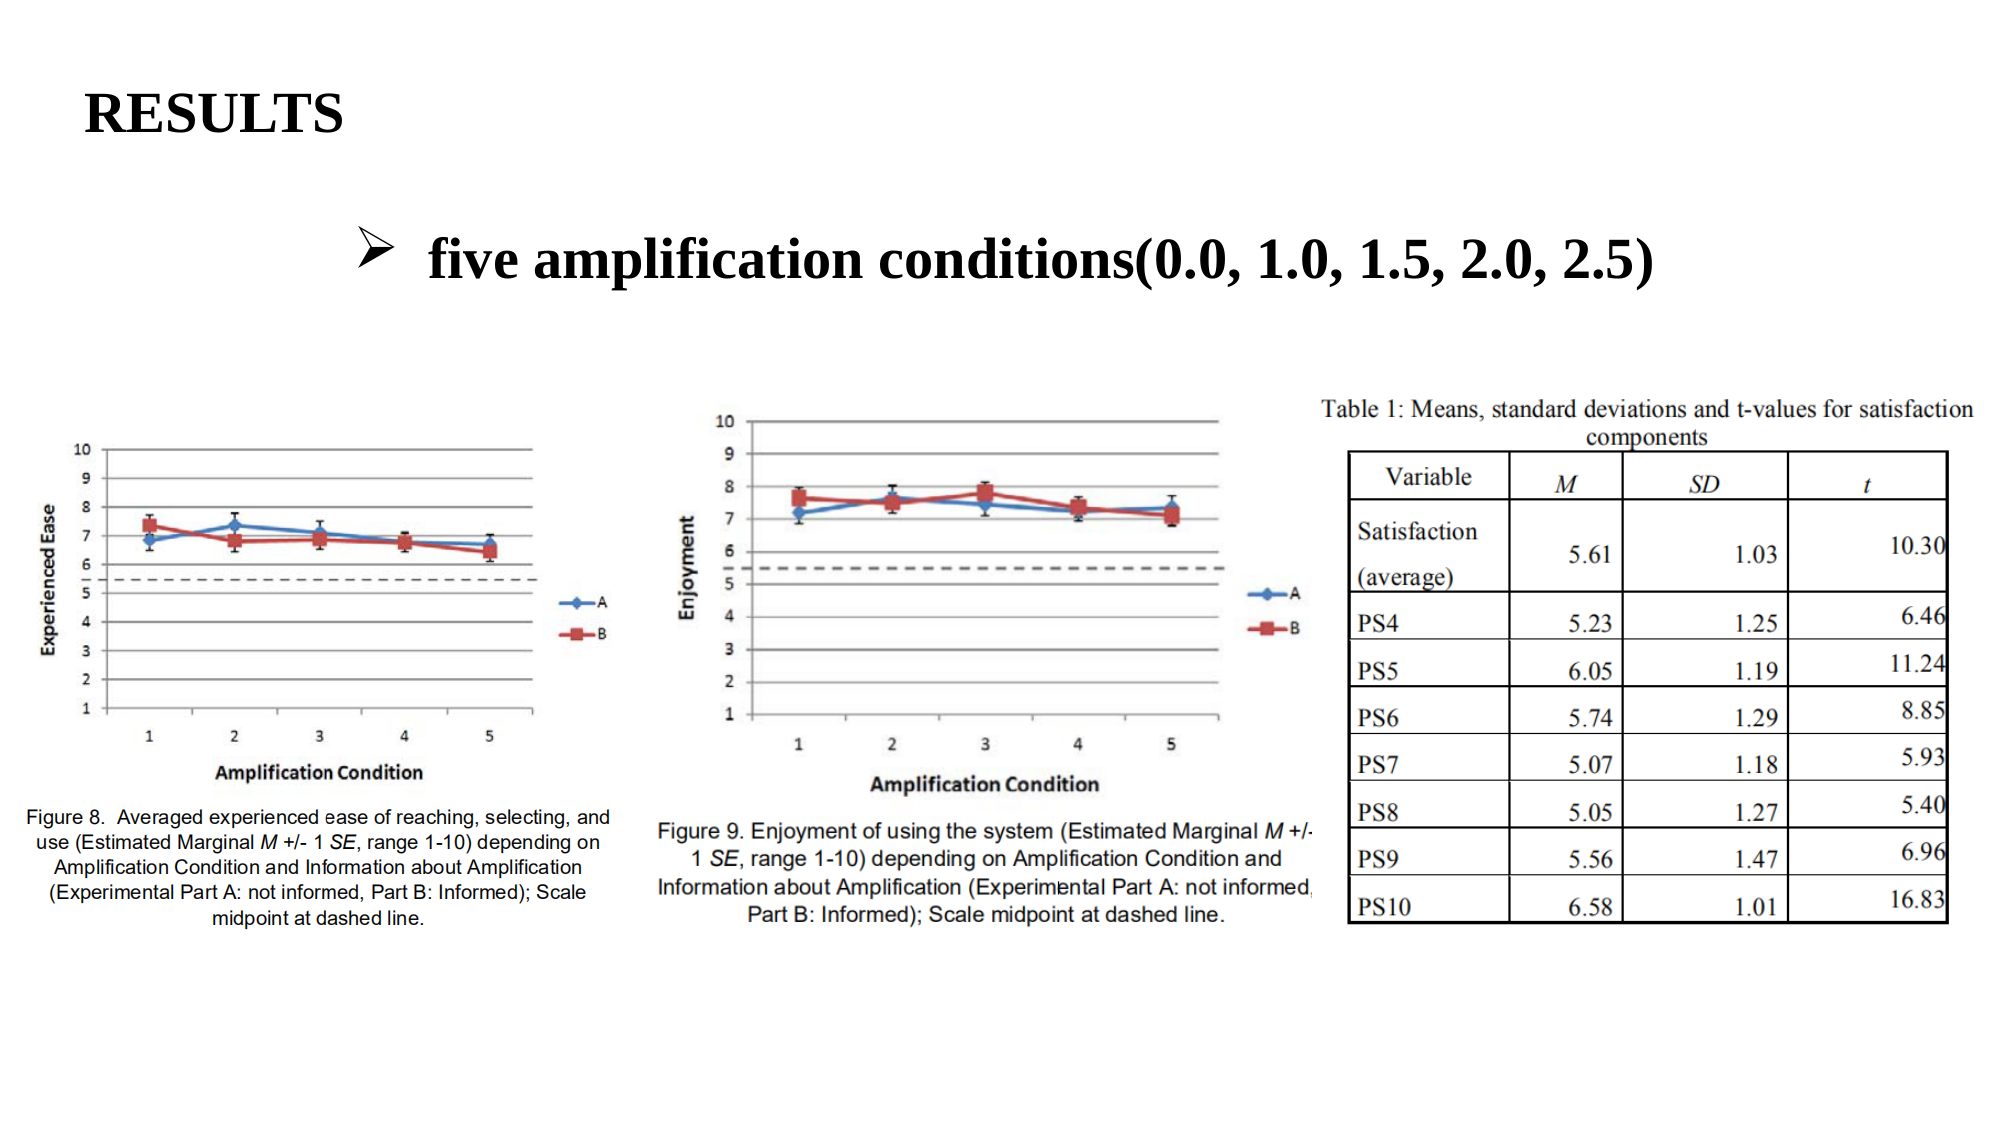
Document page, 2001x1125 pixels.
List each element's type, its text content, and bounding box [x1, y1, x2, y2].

text_box RESULTS [70, 66, 360, 152]
text_box five amplification conditions(0.0, 1.0, 1.5, 2.0, 2.5) [338, 212, 1671, 298]
picture [0, 387, 2000, 941]
